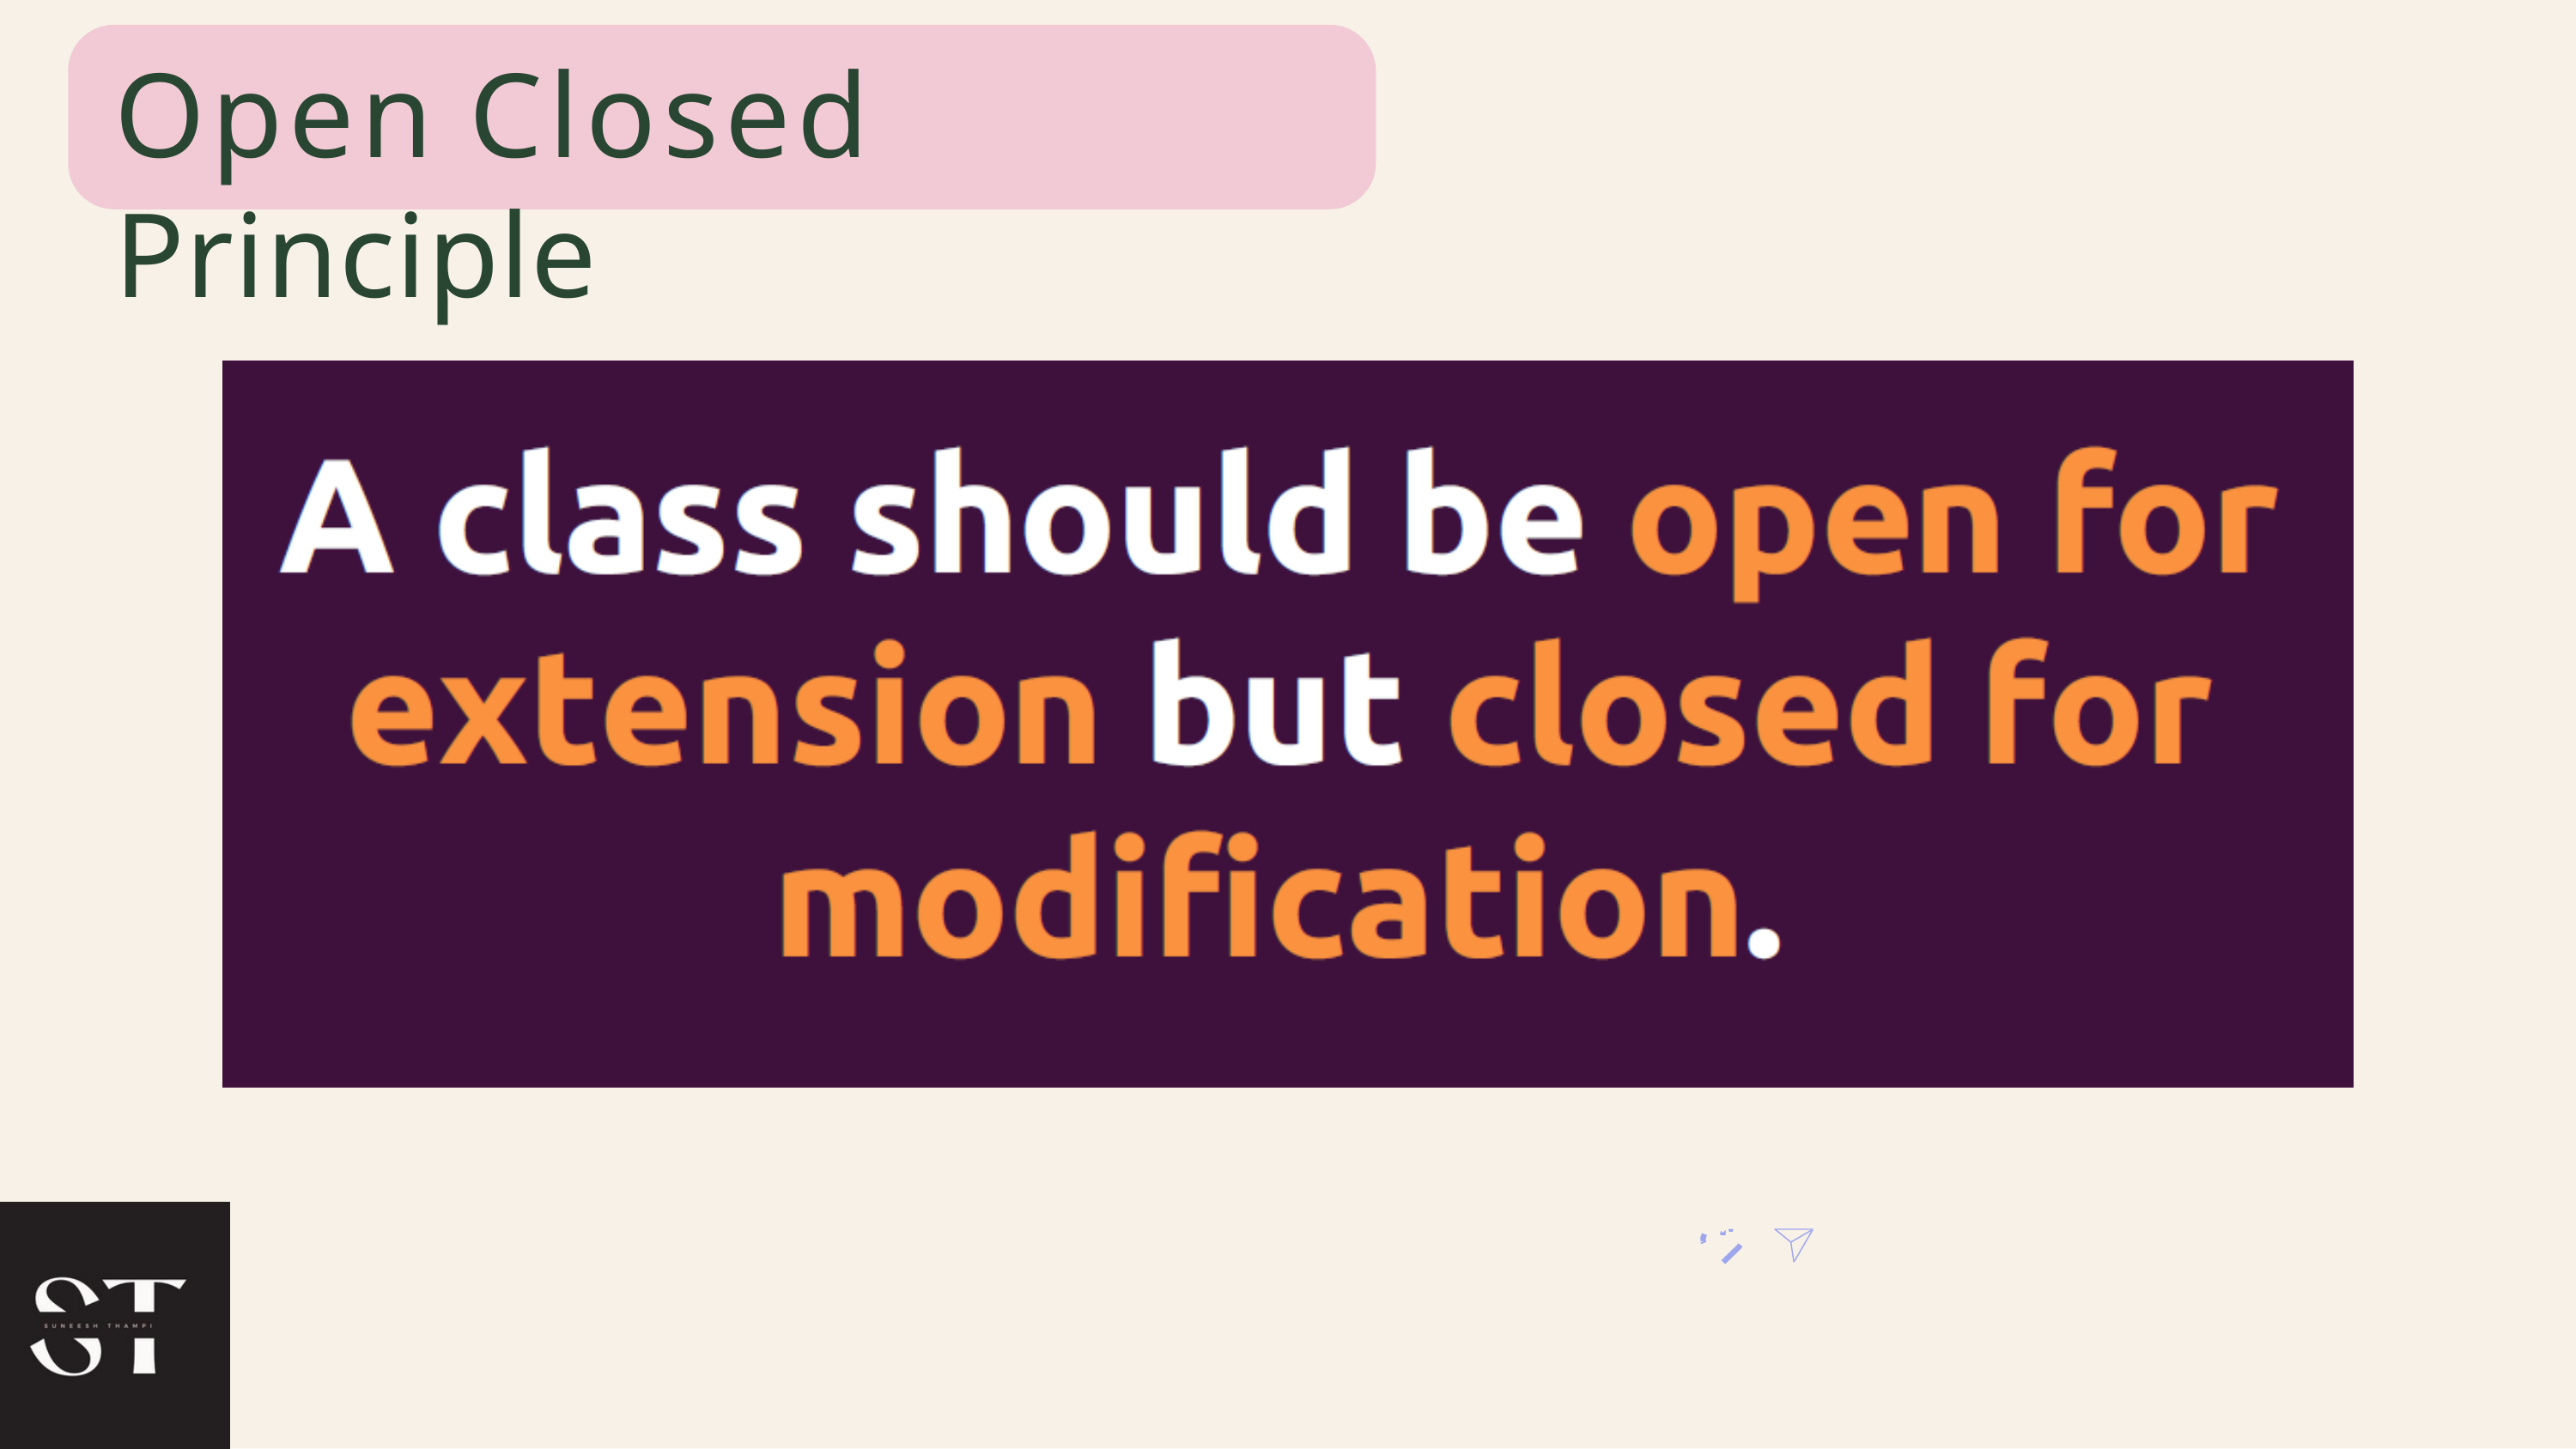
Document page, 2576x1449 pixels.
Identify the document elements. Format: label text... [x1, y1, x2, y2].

text_box [68, 24, 1376, 209]
title Open Closed Principle [112, 39, 1332, 321]
picture [1718, 1226, 1736, 1235]
picture [222, 360, 2354, 1088]
picture [0, 1202, 230, 1449]
